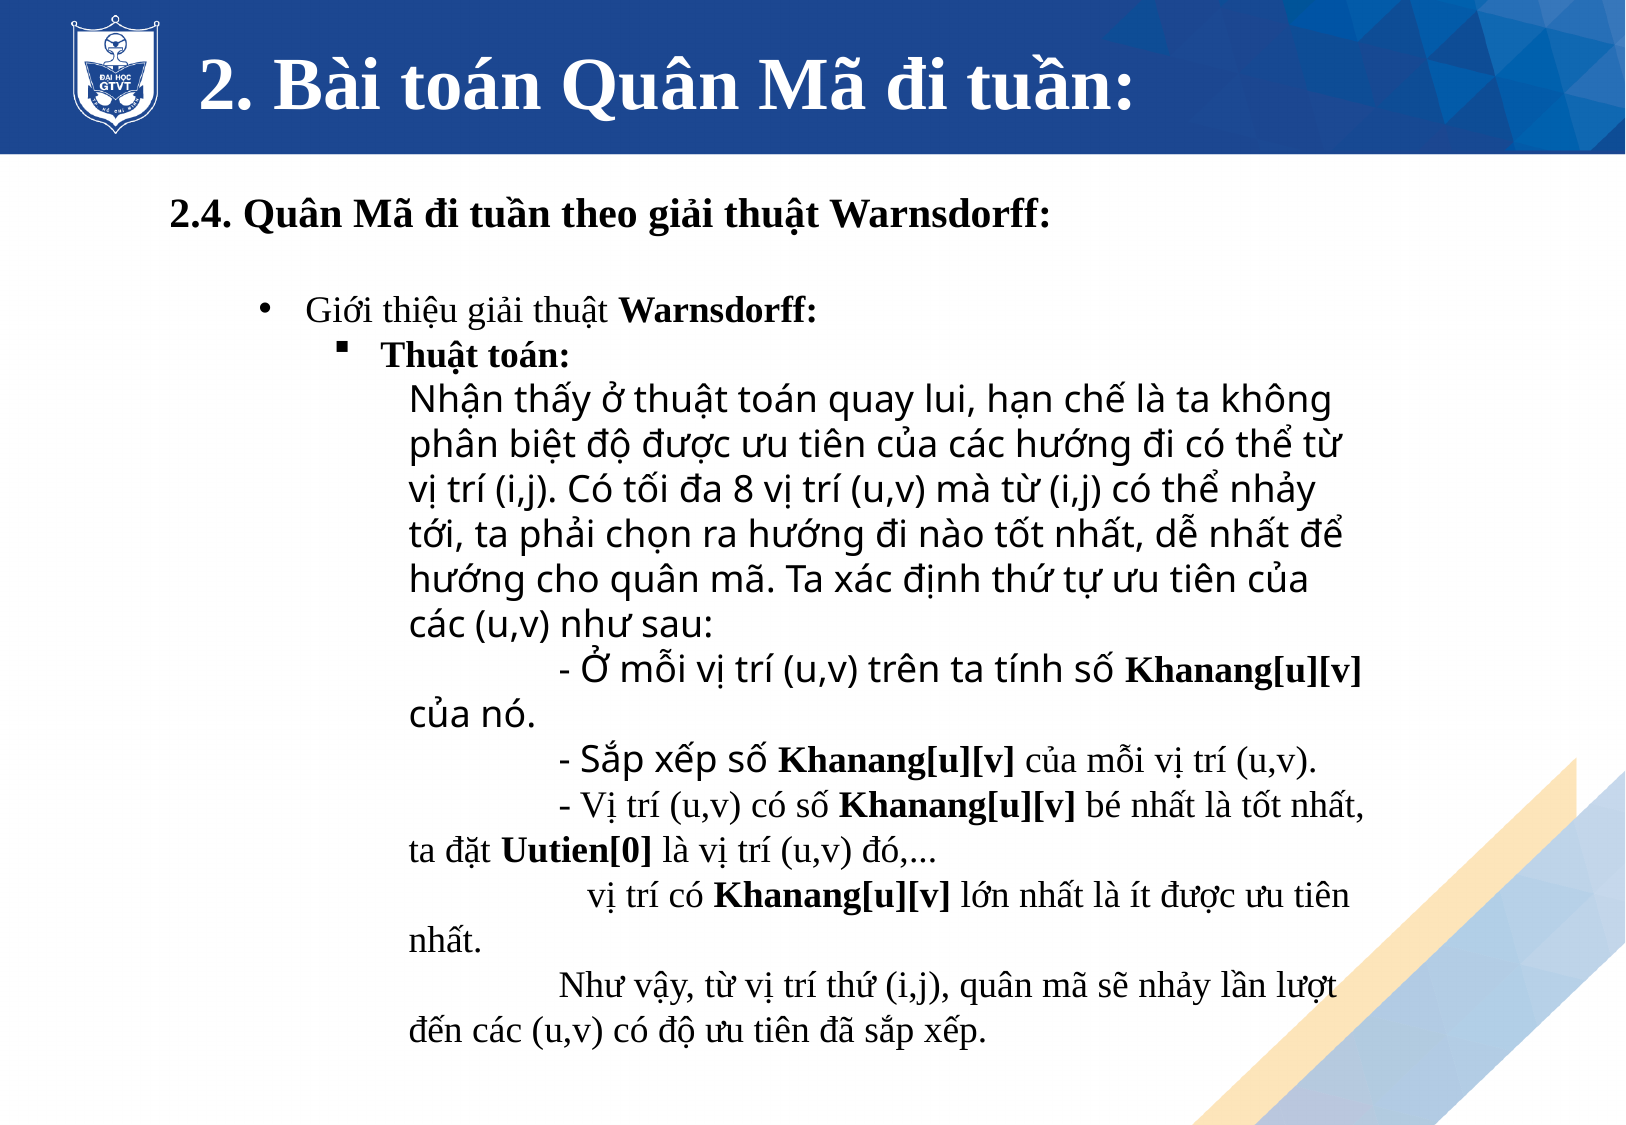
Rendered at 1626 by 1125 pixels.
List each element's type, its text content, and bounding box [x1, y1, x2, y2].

text_box 2. Bài toán Quân Mã đi tuần: [183, 27, 1235, 133]
text_box Giới thiệu giải thuật Warnsdorff: Thuật toán: Nhận thấy ở thuật toán quay lui, hạn chế là ta không phân biệt độ được ưu tiên của các hướng đi có thể từ vị trí (i,j). Có tối đa 8 vị trí (u,v) mà từ (i,j) có thể nhảy tới, ta phải chọn ra hướng đi nào tốt nhất, dễ nhất để hướng cho quân mã. Ta xác định thứ tự ưu tiên của các (u,v) như sau: - Ở mỗi vị trí (u,v) trên ta tính số Khanang[u][v] của nó. - Sắp xếp số Khanang[u][v] của mỗi vị trí (u,v). - Vị trí (u,v) có số Khanang[u][v] bé nhất là tốt nhất, ta đặt Uutien[0] là vị trí (u,v) đó,... vị trí có Khanang[u][v] lớn nhất là ít được ưu tiên nhất. Như vậy, từ vị trí thứ (i,j), quân mã sẽ nhảy lần lượt đến các (u,v) có độ ưu tiên đã sắp xếp. [243, 232, 1382, 1057]
text_box 2.4. Quân Mã đi tuần theo giải thuật Warnsdorff: [144, 178, 1481, 244]
picture [0, 0, 1626, 1125]
